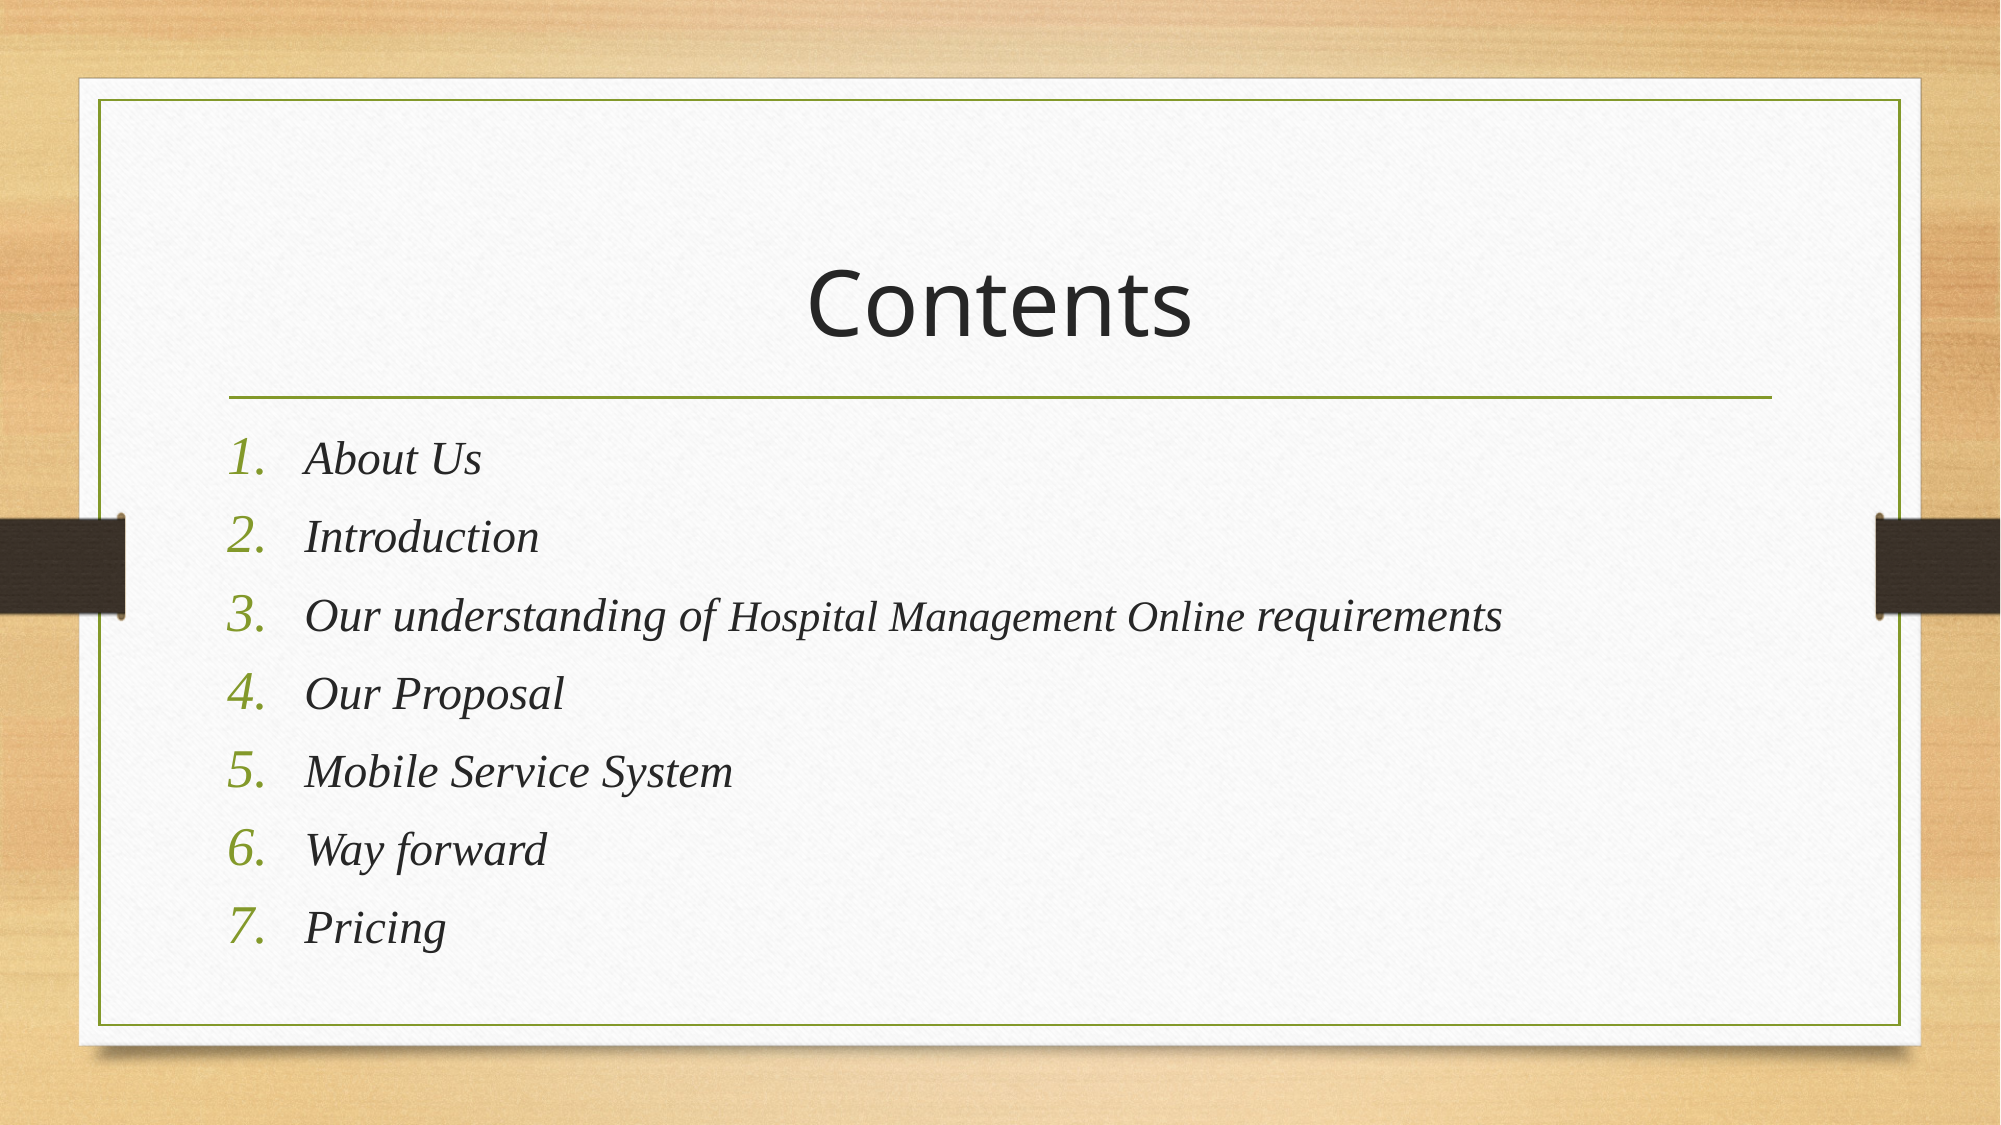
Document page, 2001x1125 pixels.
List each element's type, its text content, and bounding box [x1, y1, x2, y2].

list About Us Introduction Our understanding of Hospital Management Online requirements Our Proposal Mobile Service System Way forward Pricing [212, 419, 1788, 964]
title Contents [212, 223, 1788, 375]
picture [0, 0, 2001, 1125]
